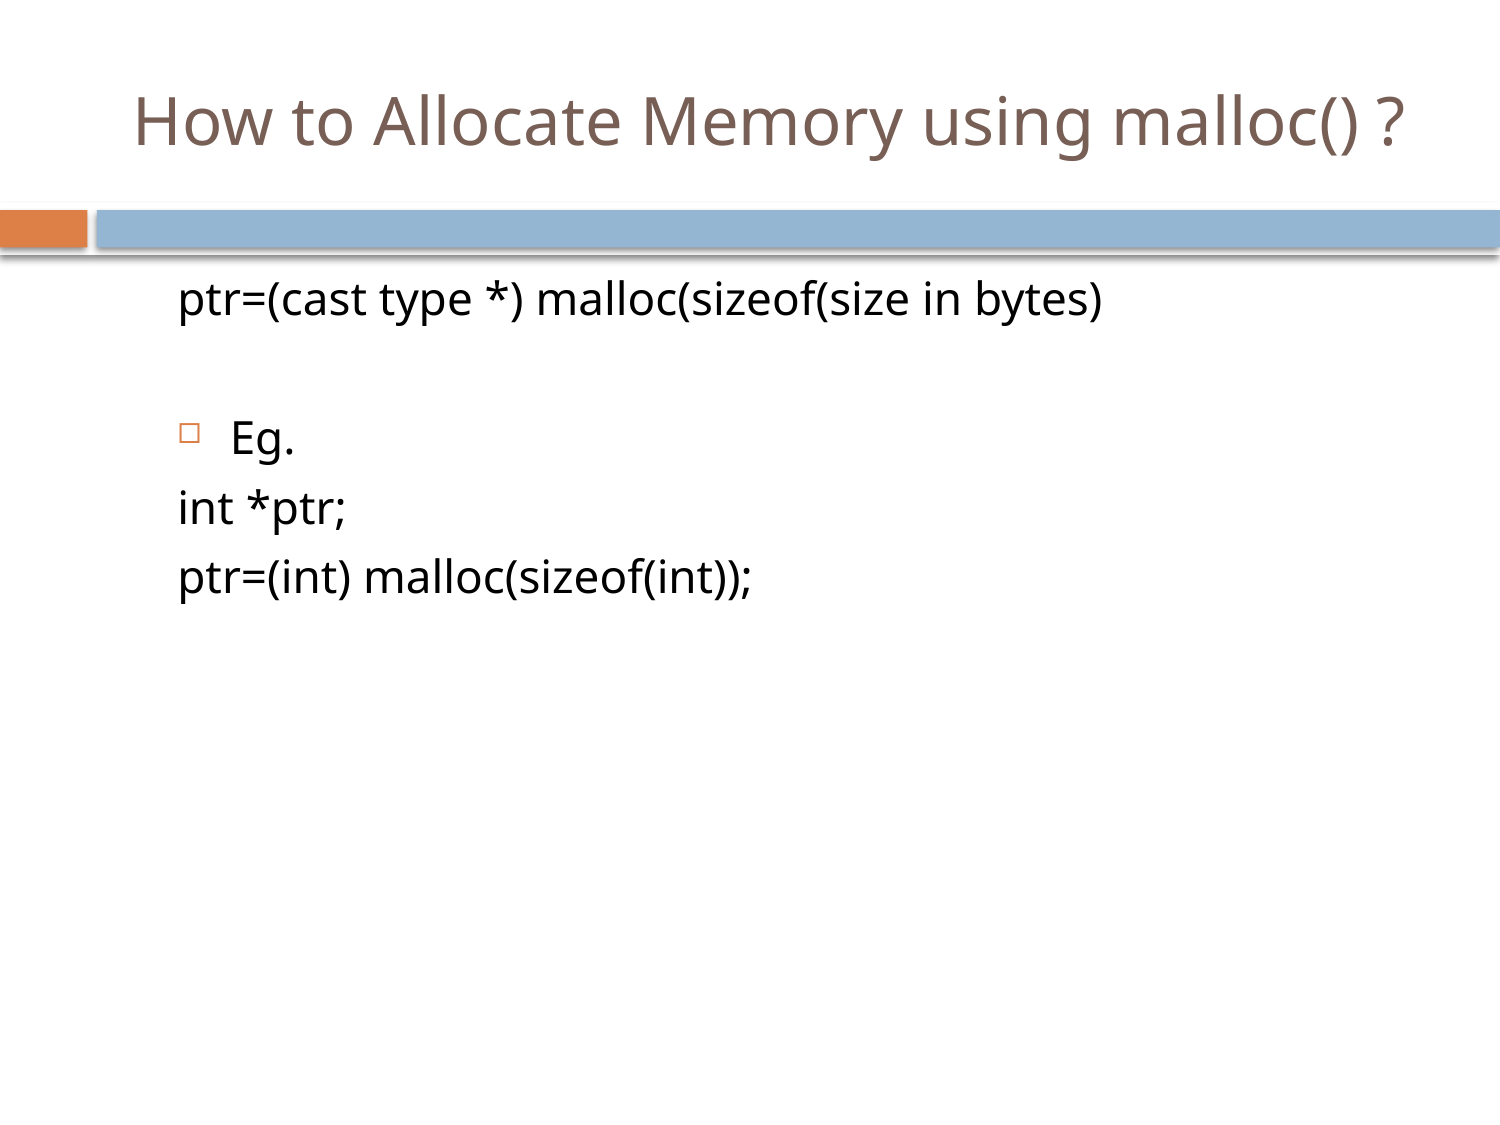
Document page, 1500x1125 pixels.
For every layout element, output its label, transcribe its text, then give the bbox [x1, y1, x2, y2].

list ptr=(cast type *) malloc(sizeof(size in bytes) Eg. int *ptr; ptr=(int) malloc(sizeof(int)); [162, 262, 1313, 638]
title How to Allocate Memory using malloc() ? [100, 37, 1438, 200]
